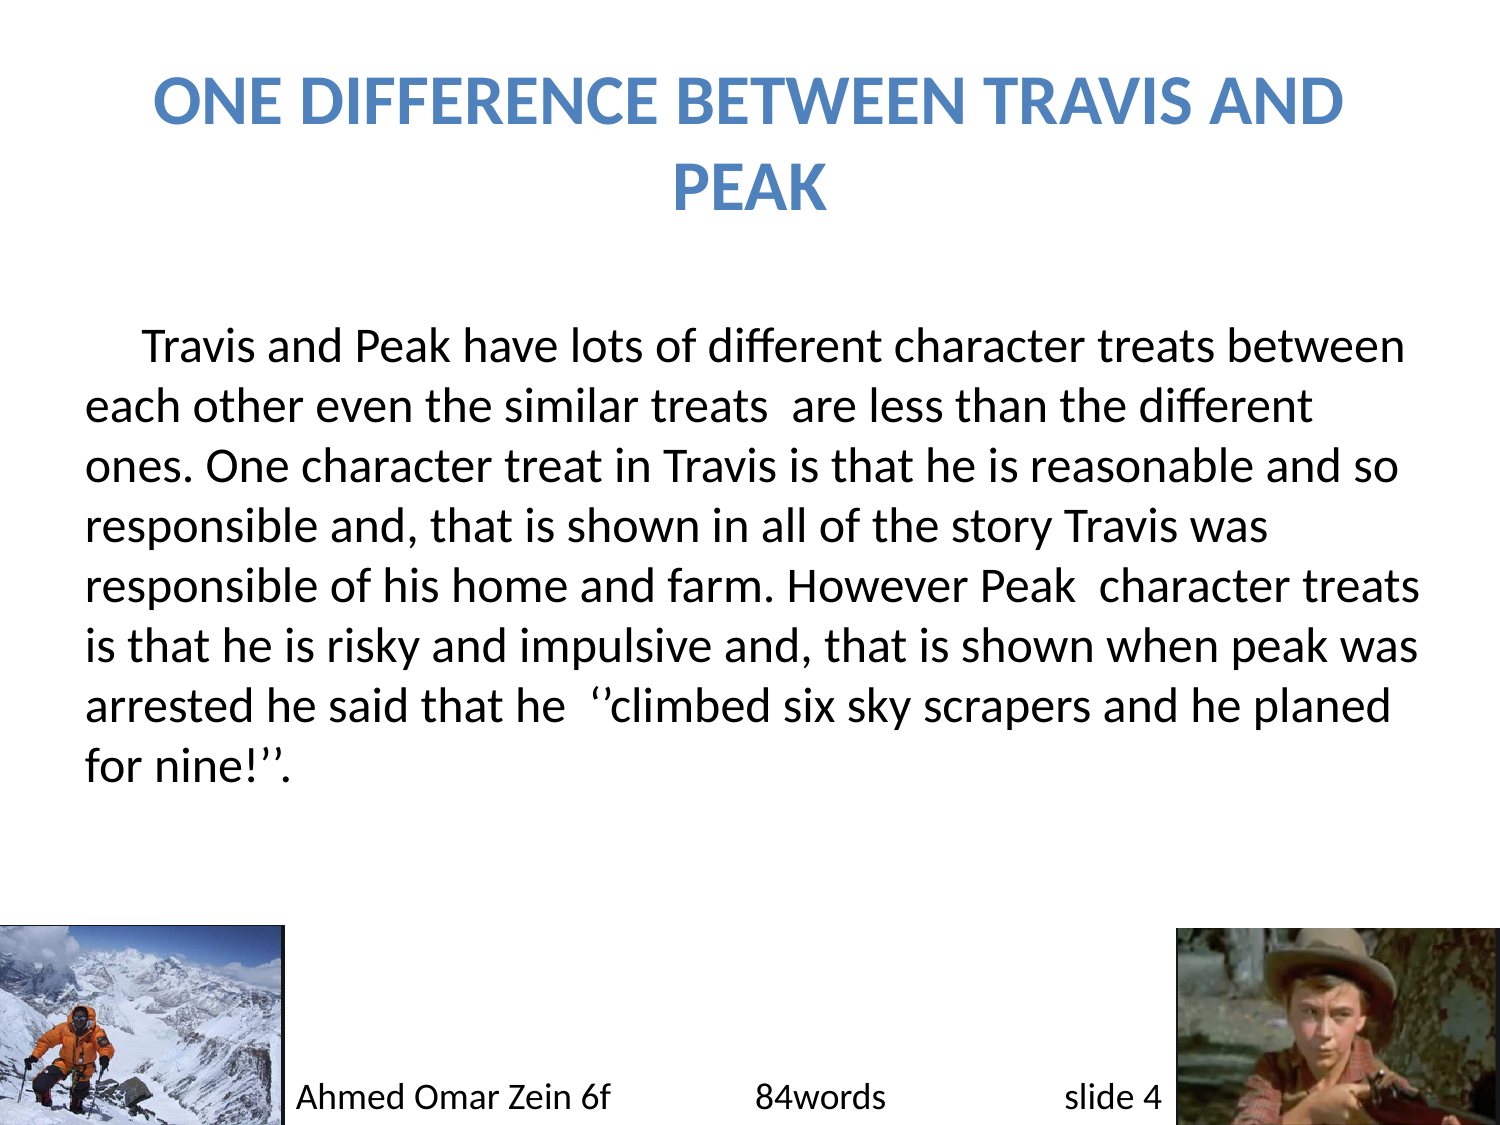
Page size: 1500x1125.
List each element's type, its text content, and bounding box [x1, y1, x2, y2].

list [0, 925, 285, 1125]
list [1176, 928, 1500, 1125]
text_box Travis and Peak have lots of different character treats between each other even the similar treats are less than the different ones. One character treat in Travis is that he is reasonable and so responsible and, that is shown in all of the story Travis was responsible of his home and farm. However Peak character treats is that he is risky and impulsive and, that is shown when peak was arrested he said that he ‘’climbed six sky scrapers and he planed for nine!’’. [70, 304, 1442, 800]
text_box Ahmed Omar Zein 6f 84words slide 4 [288, 1064, 1171, 1125]
title One difference between Travis and Peak [75, 45, 1425, 233]
